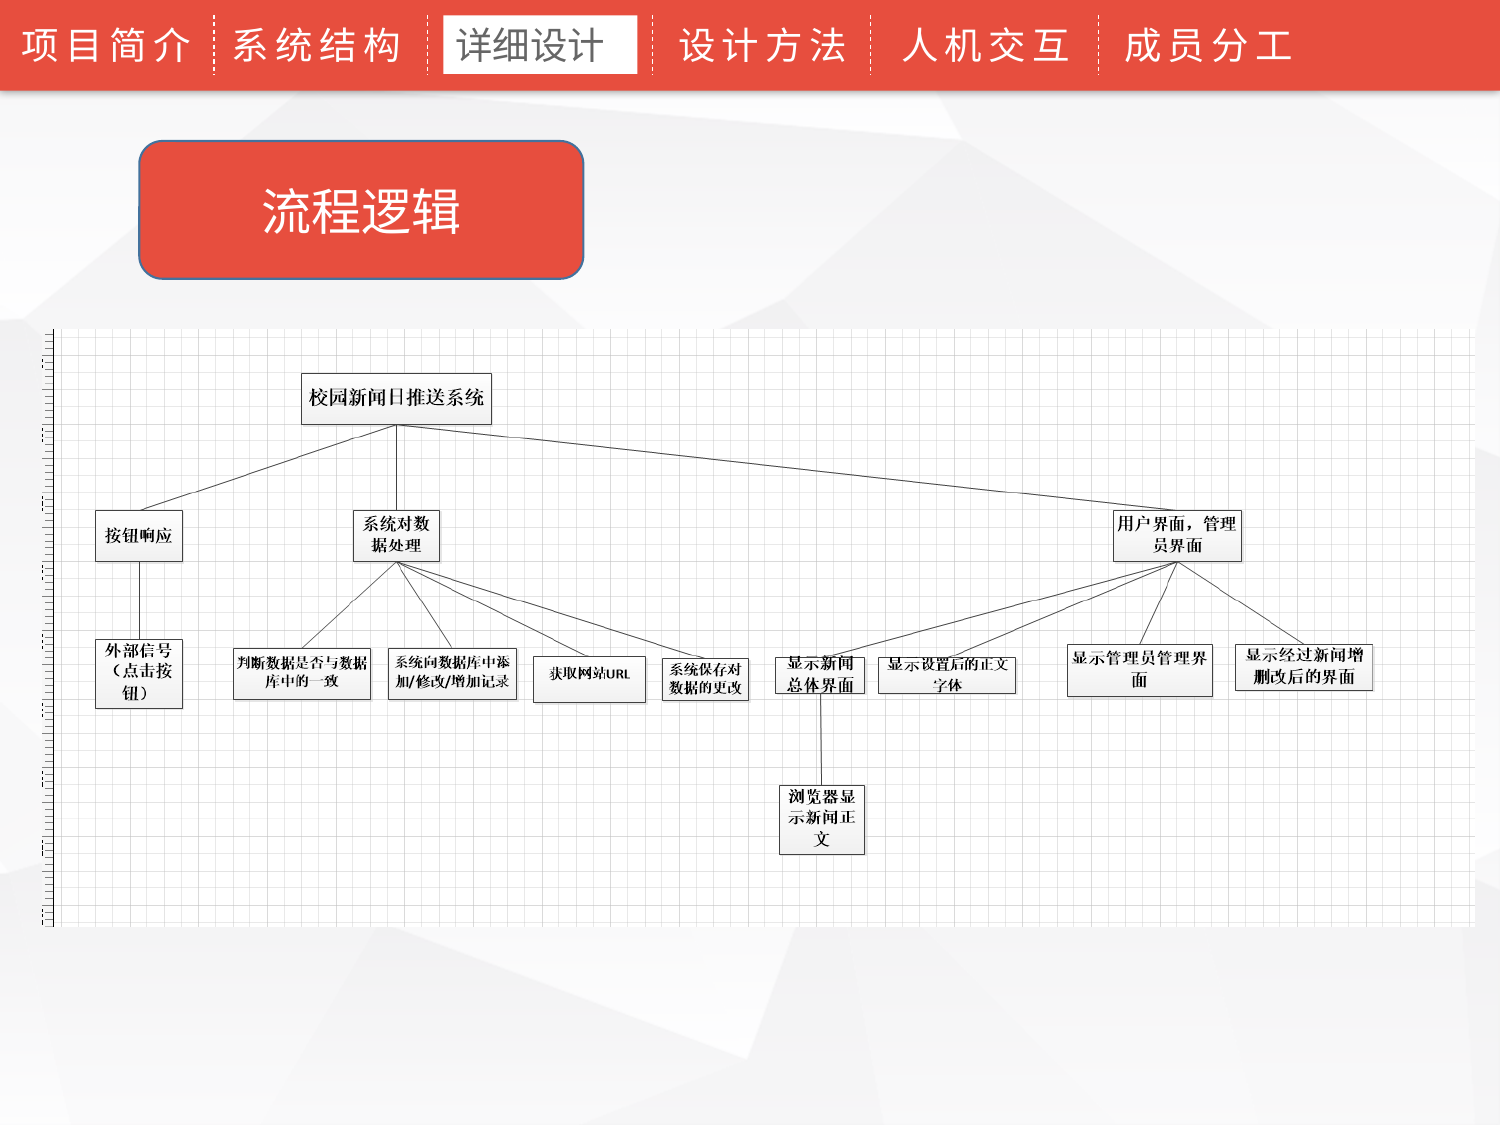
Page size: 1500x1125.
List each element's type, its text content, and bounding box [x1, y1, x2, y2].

text_box 成员分工 [1109, 14, 1322, 75]
text_box 详细设计 [440, 14, 652, 75]
text_box 系统结构 [217, 14, 427, 75]
text_box 设计方法 [663, 14, 870, 75]
text_box [0, 0, 1500, 92]
text_box 流程逻辑 [138, 139, 585, 280]
text_box 项目简介 [7, 14, 213, 75]
text_box 人机交互 [886, 14, 1098, 75]
text_box 设计方法 [871, 14, 876, 75]
picture [0, 92, 1500, 1125]
